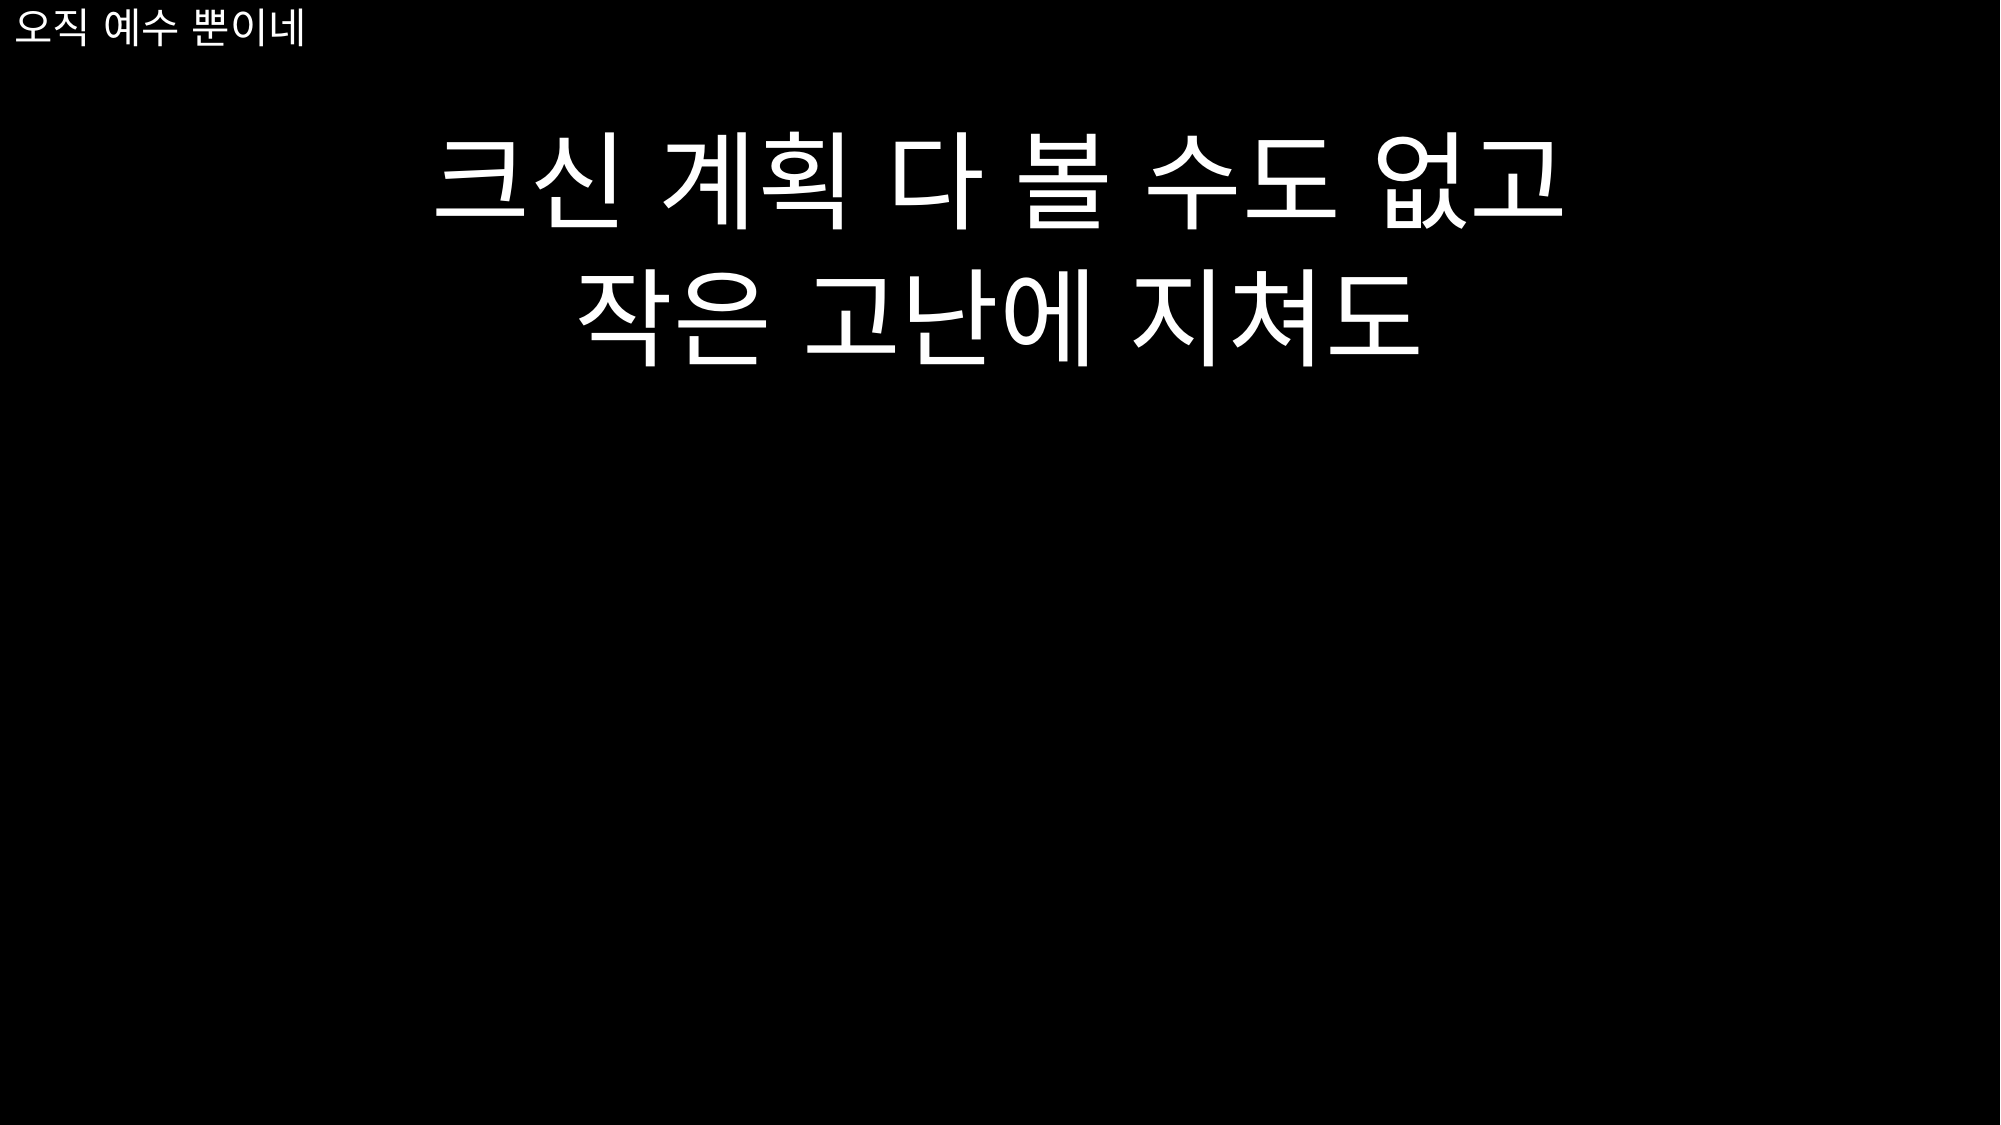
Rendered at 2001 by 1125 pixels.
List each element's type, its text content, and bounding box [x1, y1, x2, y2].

subtitle 크신 계획 다 볼 수도 없고 작은 고난에 지쳐도 [0, 3, 2000, 781]
